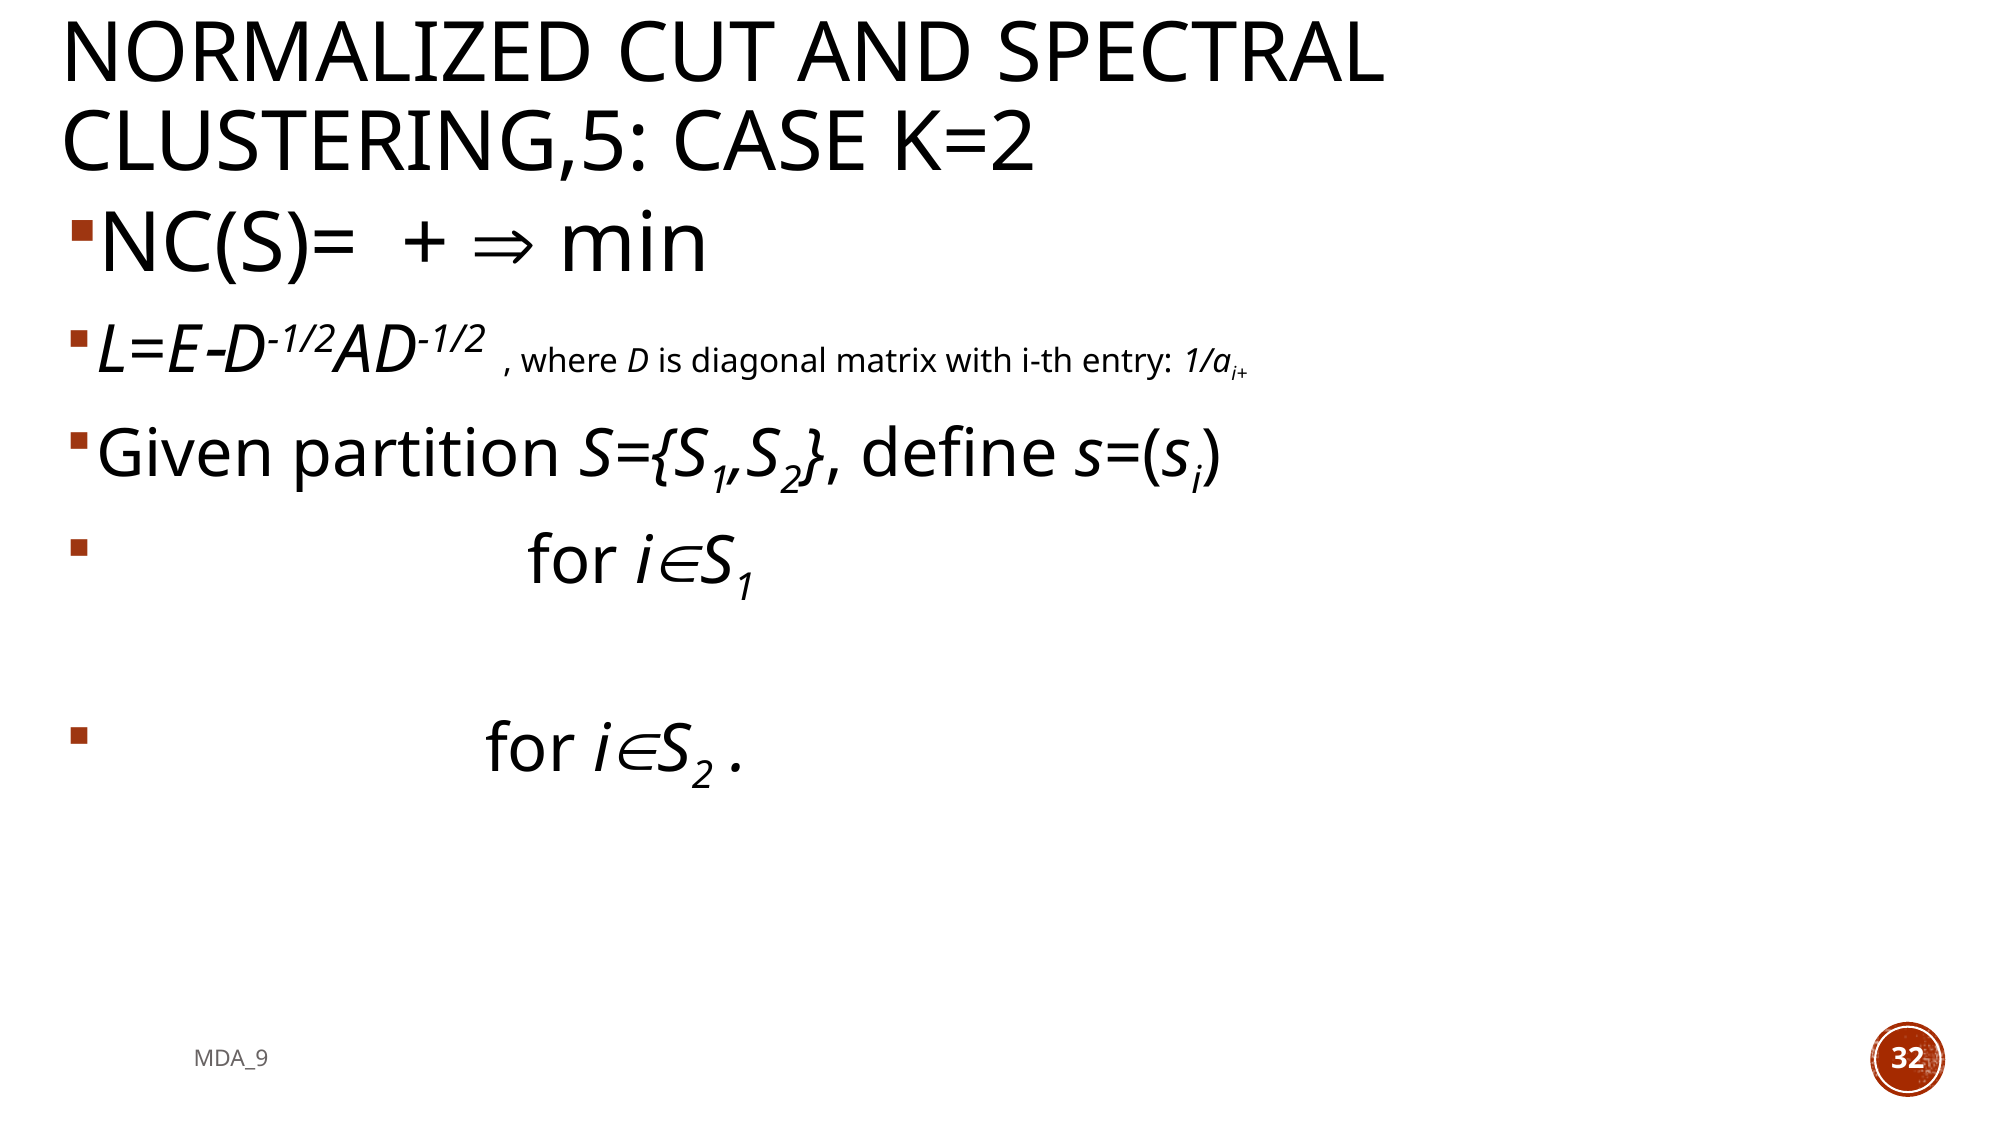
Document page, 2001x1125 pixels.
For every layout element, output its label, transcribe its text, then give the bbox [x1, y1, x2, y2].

title Normalized cut and spectral clustering,5: Case K=2 [45, 0, 1776, 198]
footer MDA_9 [178, 1028, 1217, 1089]
slide_number 32 [1855, 1028, 1961, 1089]
